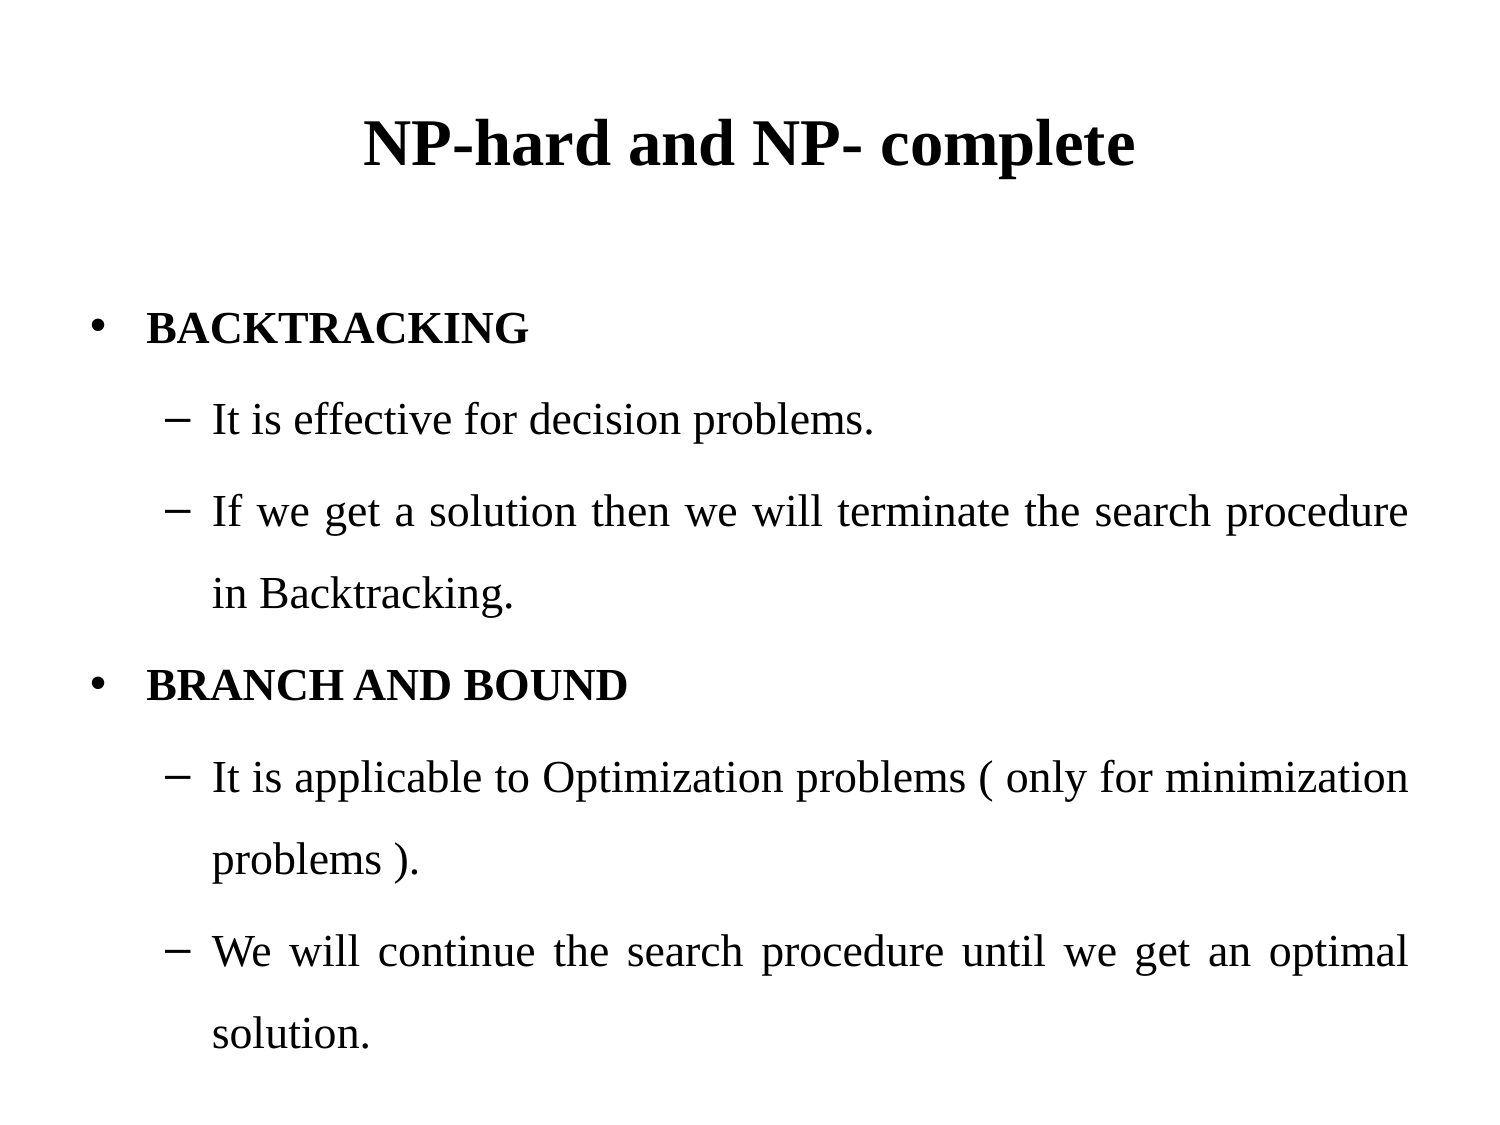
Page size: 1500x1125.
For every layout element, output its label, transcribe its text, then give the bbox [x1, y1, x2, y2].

title NP-hard and NP- complete [75, 45, 1425, 233]
list BACKTRACKING It is effective for decision problems. If we get a solution then we will terminate the search procedure in Backtracking. BRANCH AND BOUND It is applicable to Optimization problems ( only for minimization problems ). We will continue the search procedure until we get an optimal solution. [75, 262, 1425, 1075]
